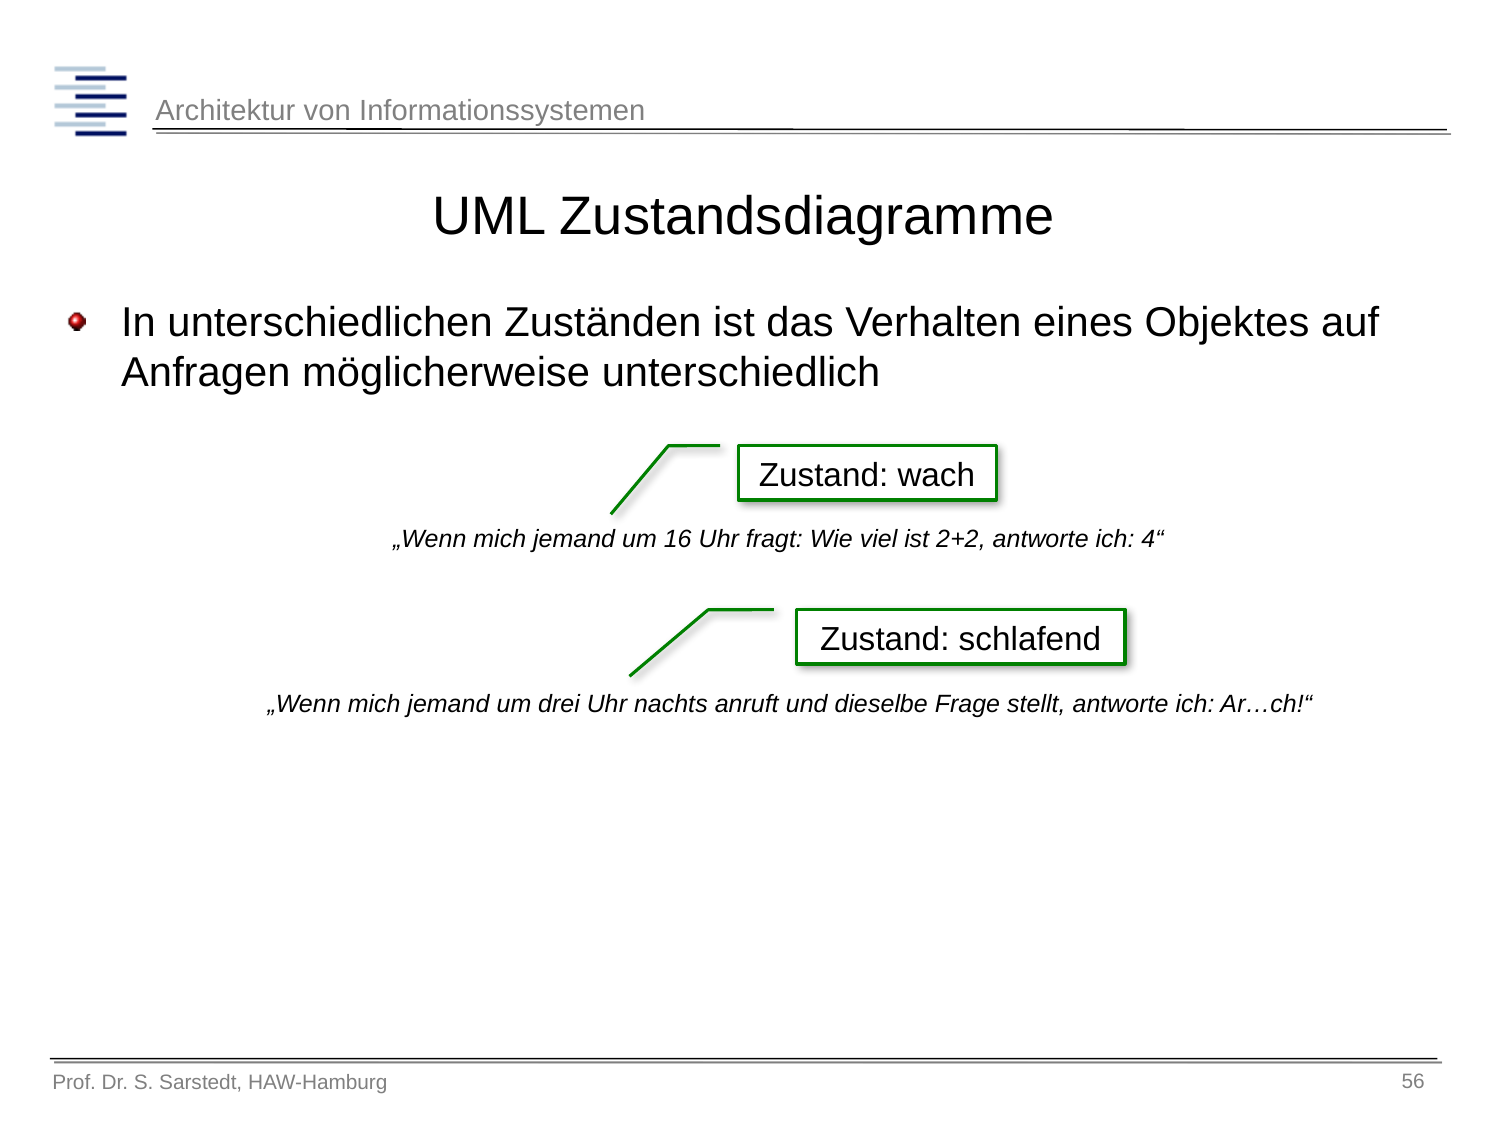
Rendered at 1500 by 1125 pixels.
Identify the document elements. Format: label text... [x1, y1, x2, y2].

list In unterschiedlichen Zuständen ist das Verhalten eines Objektes auf Anfragen möglicherweise unterschiedlich [49, 287, 1438, 1048]
picture [65, 309, 86, 331]
text_box „Wenn mich jemand um 16 Uhr fragt: Wie viel ist 2+2, antworte ich: 4“ [140, 515, 1418, 561]
text_box „Wenn mich jemand um drei Uhr nachts anruft und dieselbe Frage stellt, antworte ich: Ar…ch!“ [152, 679, 1430, 725]
text_box Zustand: wach [738, 445, 997, 500]
title UML Zustandsdiagramme [49, 174, 1438, 251]
picture [46, 58, 141, 148]
text_box Zustand: schlafend [796, 609, 1125, 665]
